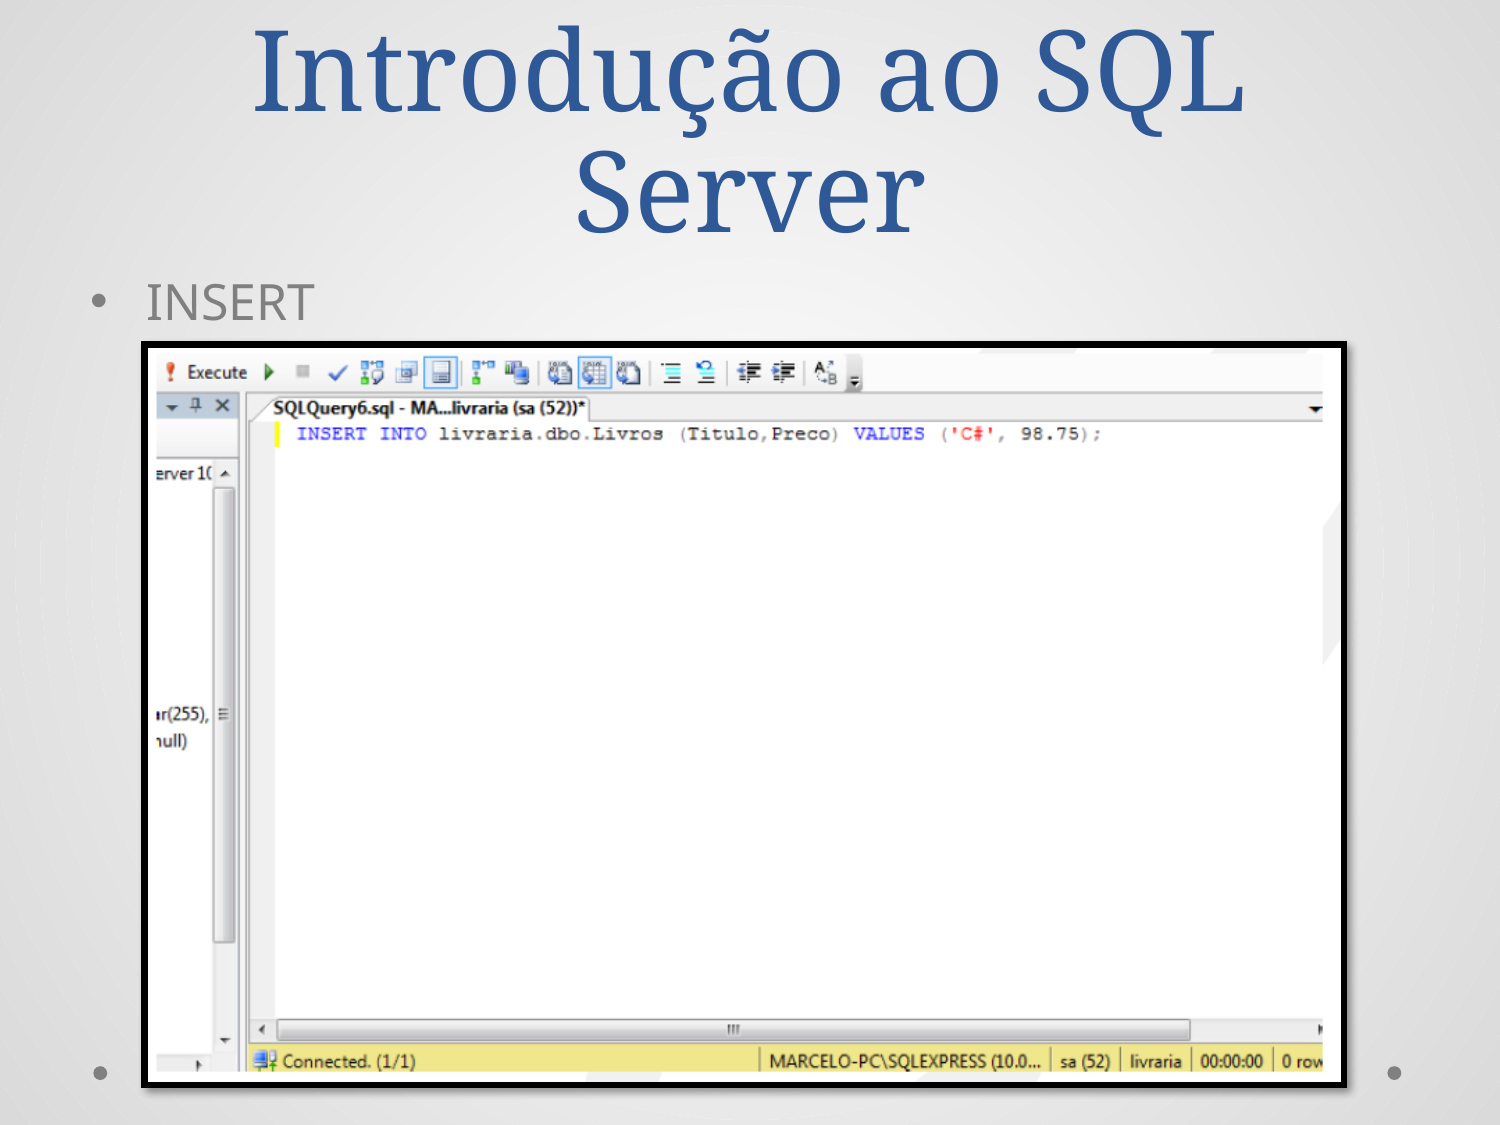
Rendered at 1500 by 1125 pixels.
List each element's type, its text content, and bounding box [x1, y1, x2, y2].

list INSERT [75, 262, 1425, 1005]
title Introdução ao SQL Server [75, 0, 1425, 262]
picture [147, 347, 1341, 1083]
